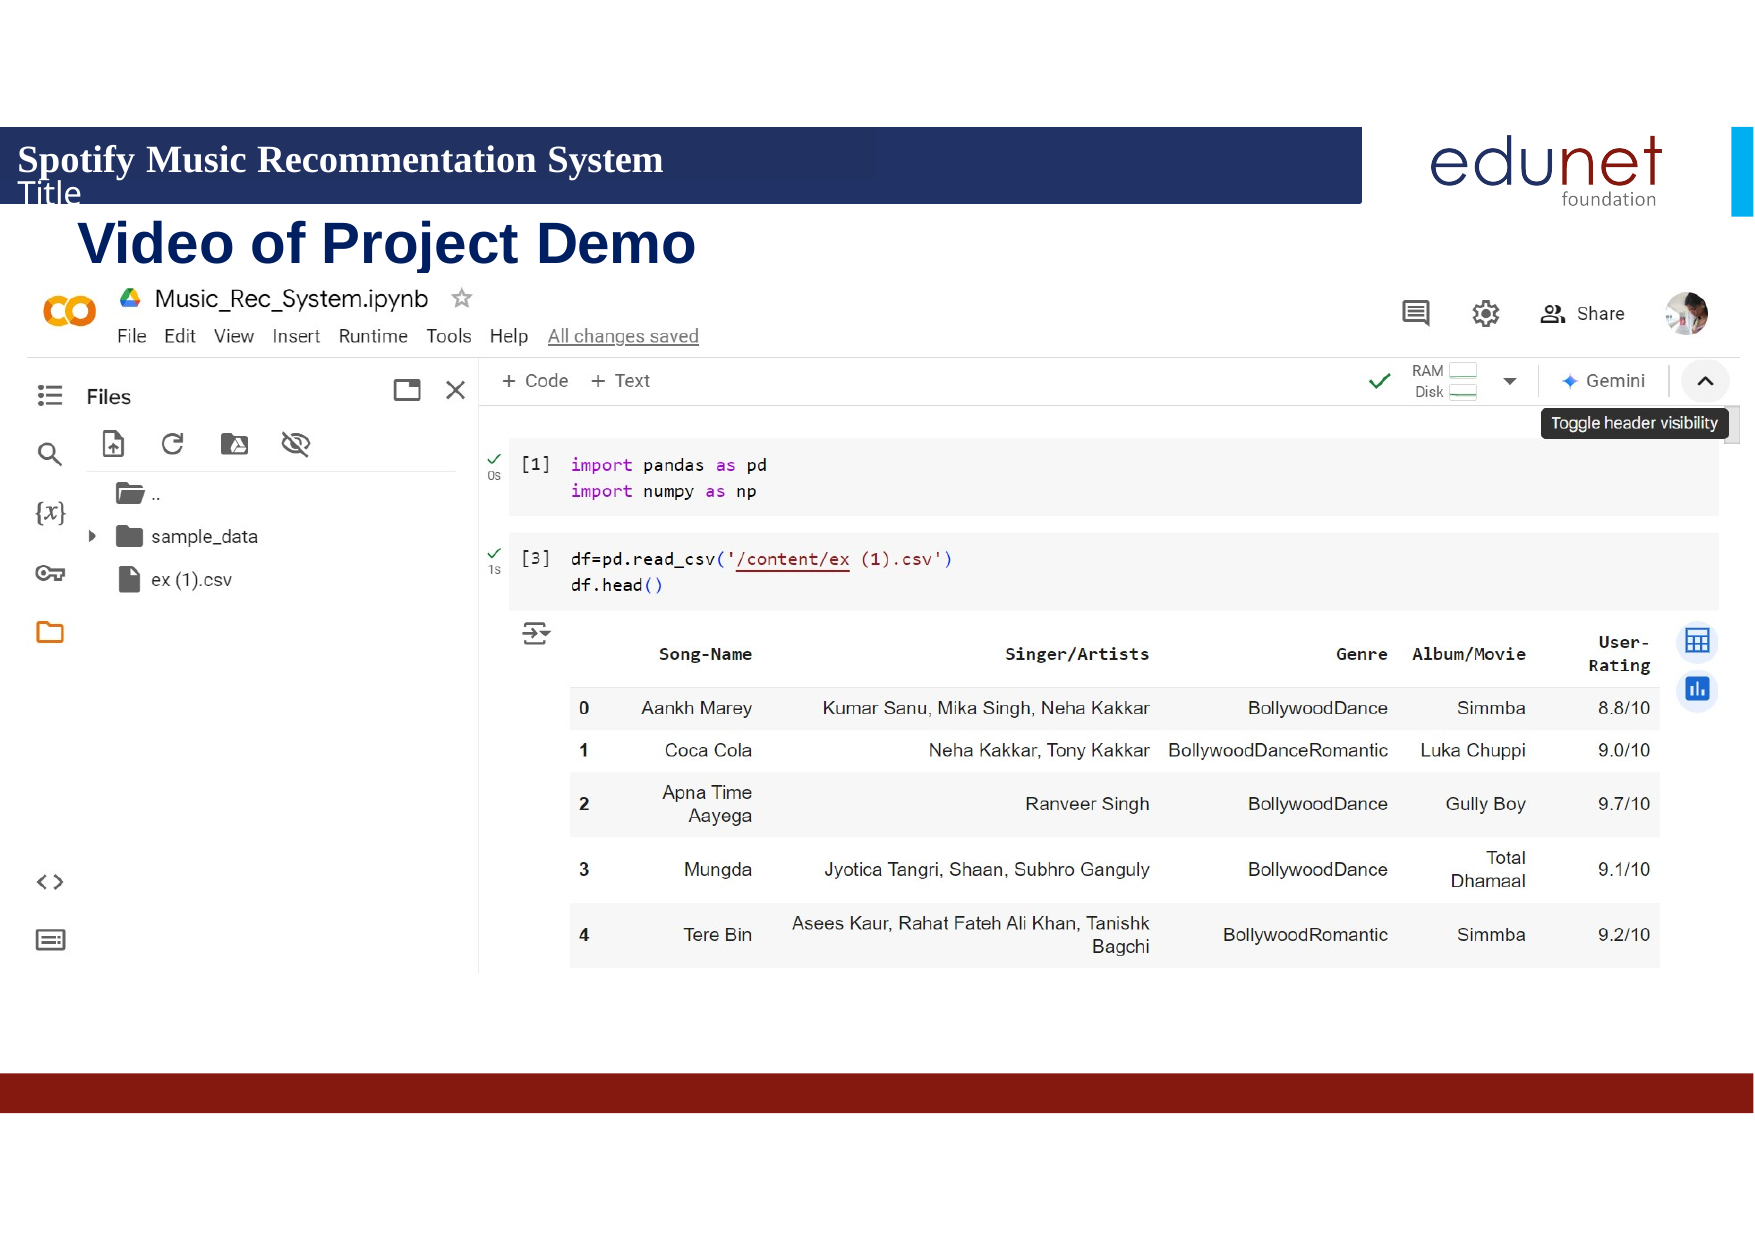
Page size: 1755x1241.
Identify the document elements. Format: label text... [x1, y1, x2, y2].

title Video of Project Demo [74, 202, 703, 271]
text_box [0, 1073, 1754, 1114]
picture [26, 273, 1740, 973]
picture [1430, 135, 1663, 206]
text_box Spotify Music Recommentation System [0, 127, 877, 181]
text_box Project Title [17, 181, 198, 213]
text_box [1731, 126, 1754, 217]
